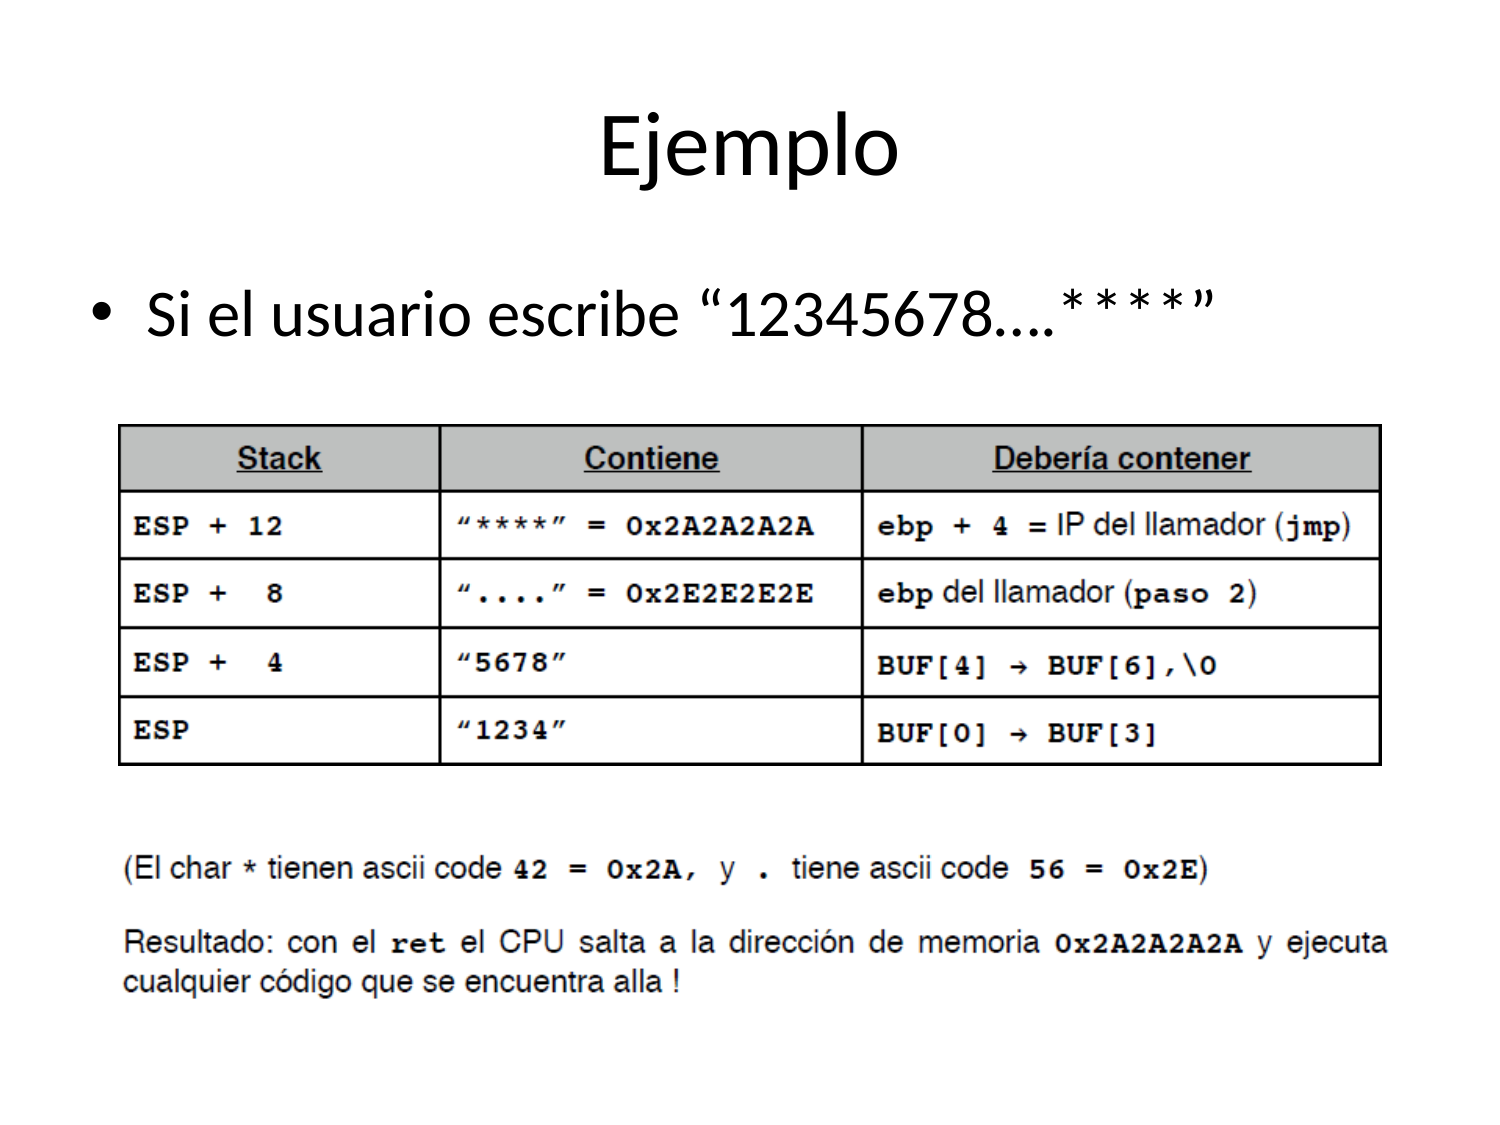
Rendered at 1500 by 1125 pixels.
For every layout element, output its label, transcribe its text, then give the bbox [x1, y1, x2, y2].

list Si el usuario escribe “12345678….****” [75, 262, 1425, 1005]
picture [118, 424, 1382, 766]
title Ejemplo [75, 45, 1425, 233]
picture [118, 849, 1390, 1002]
